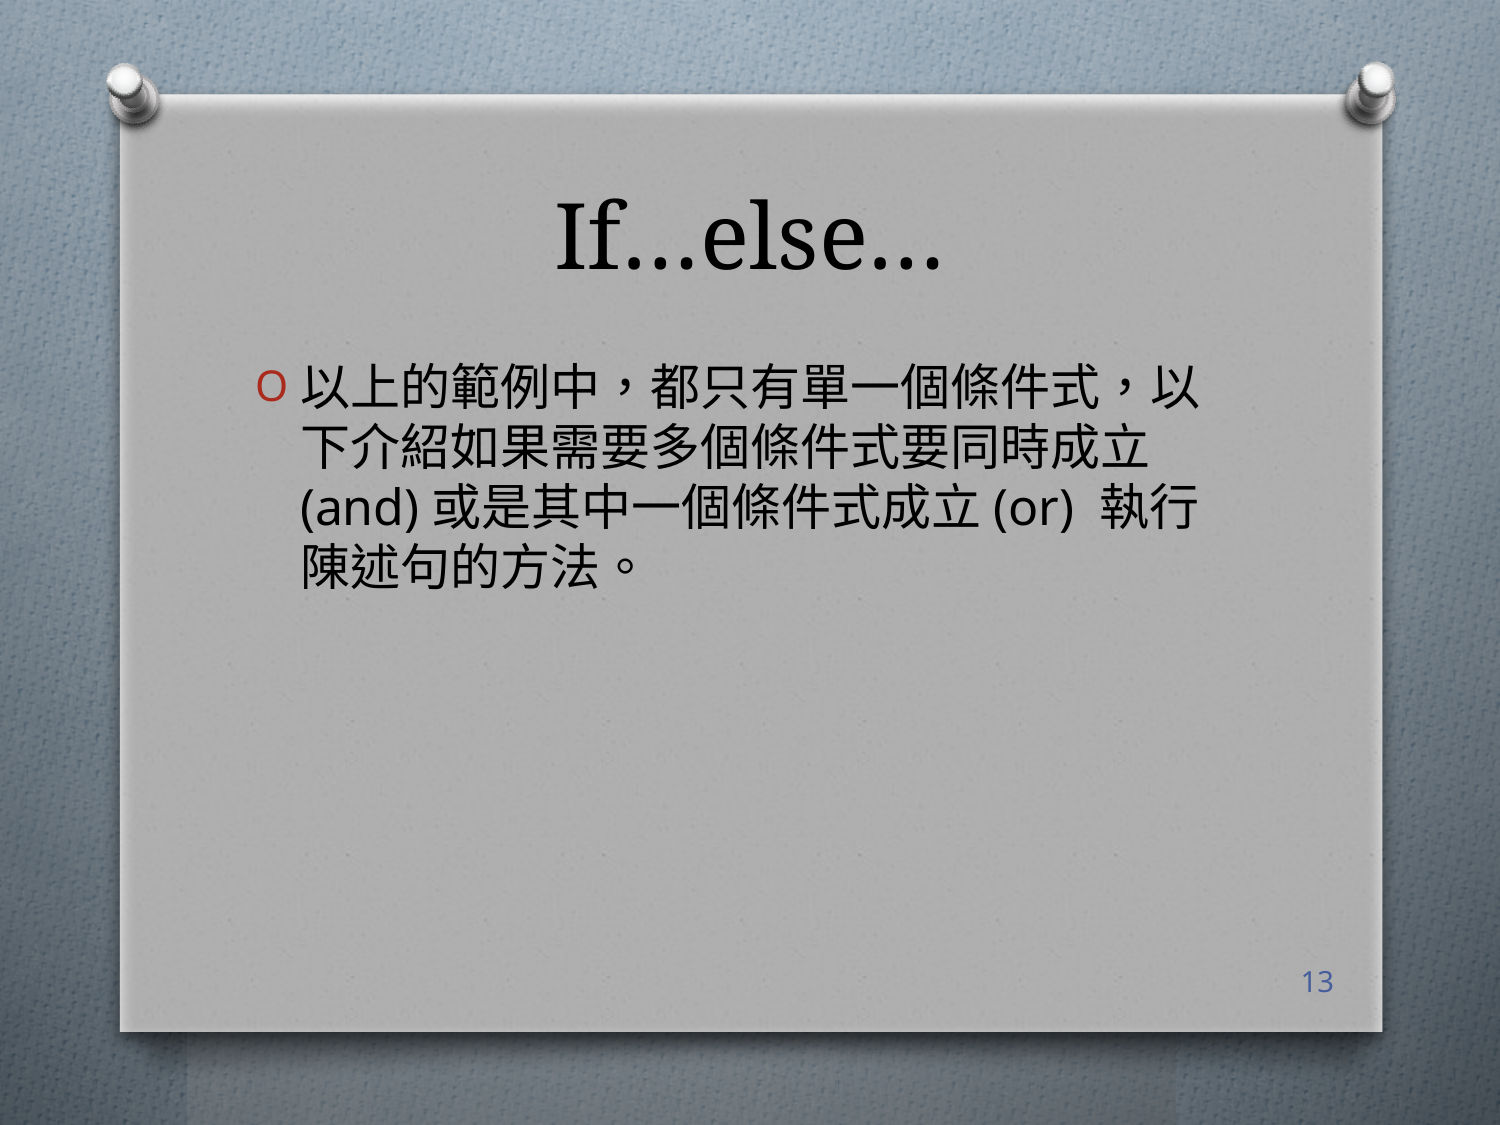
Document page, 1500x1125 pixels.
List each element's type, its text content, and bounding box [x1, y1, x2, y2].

slide_number 13 [1258, 952, 1350, 1013]
list 以上的範例中，都只有單一個條件式，以下介紹如果需要多個條件式要同時成立(and)或是其中一個條件式成立(or) 執行陳述句的方法。 [240, 347, 1257, 939]
picture [75, 29, 198, 153]
picture [1317, 35, 1439, 156]
title If…else… [179, 134, 1323, 332]
